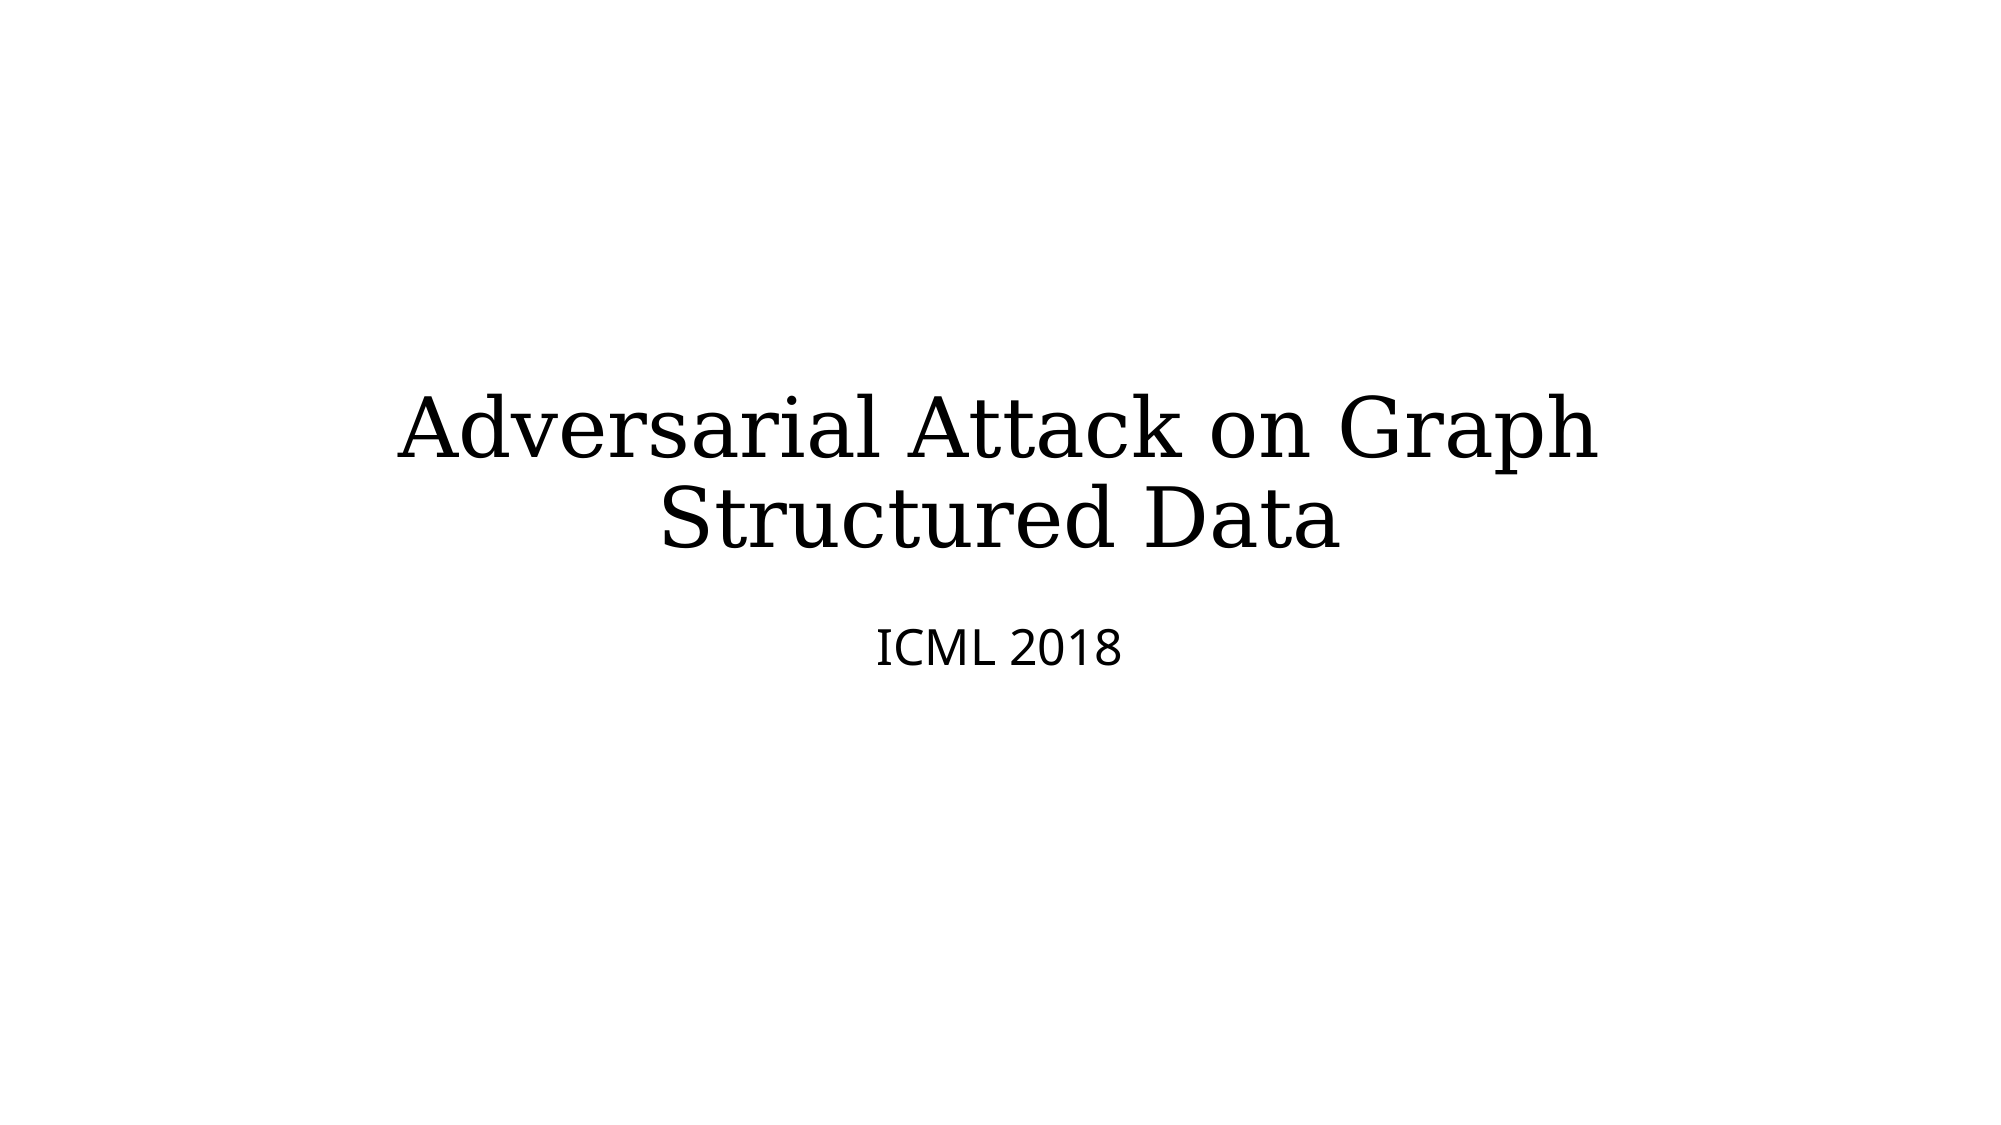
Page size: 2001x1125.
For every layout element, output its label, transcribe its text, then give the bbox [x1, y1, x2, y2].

subtitle ICML 2018 [249, 614, 1750, 887]
title Adversarial Attack on Graph Structured Data [161, 181, 1839, 573]
